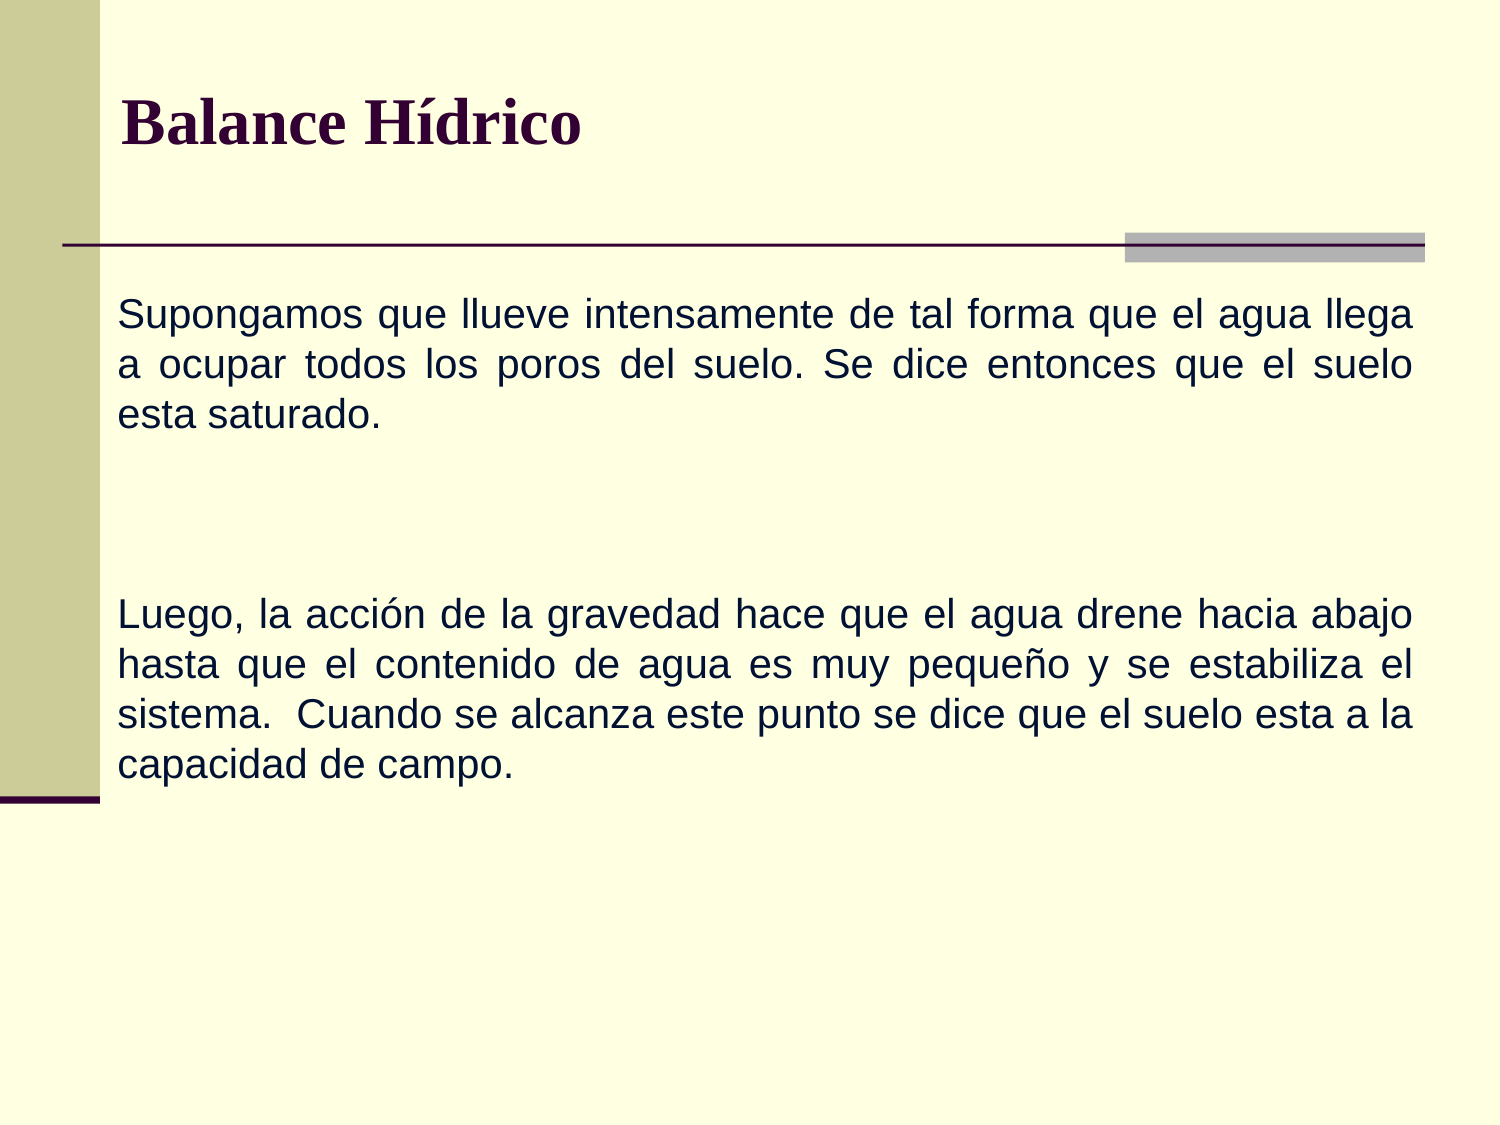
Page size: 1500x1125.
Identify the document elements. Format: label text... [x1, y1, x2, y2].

text_box Balance Hídrico [106, 15, 786, 220]
text_box Supongamos que llueve intensamente de tal forma que el agua llega a ocupar todos los poros del suelo. Se dice entonces que el suelo esta saturado. Luego, la acción de la gravedad hace que el agua drene hacia abajo hasta que el contenido de agua es muy pequeño y se estabiliza el sistema. Cuando se alcanza este punto se dice que el suelo esta a la capacidad de campo. [102, 278, 1429, 795]
